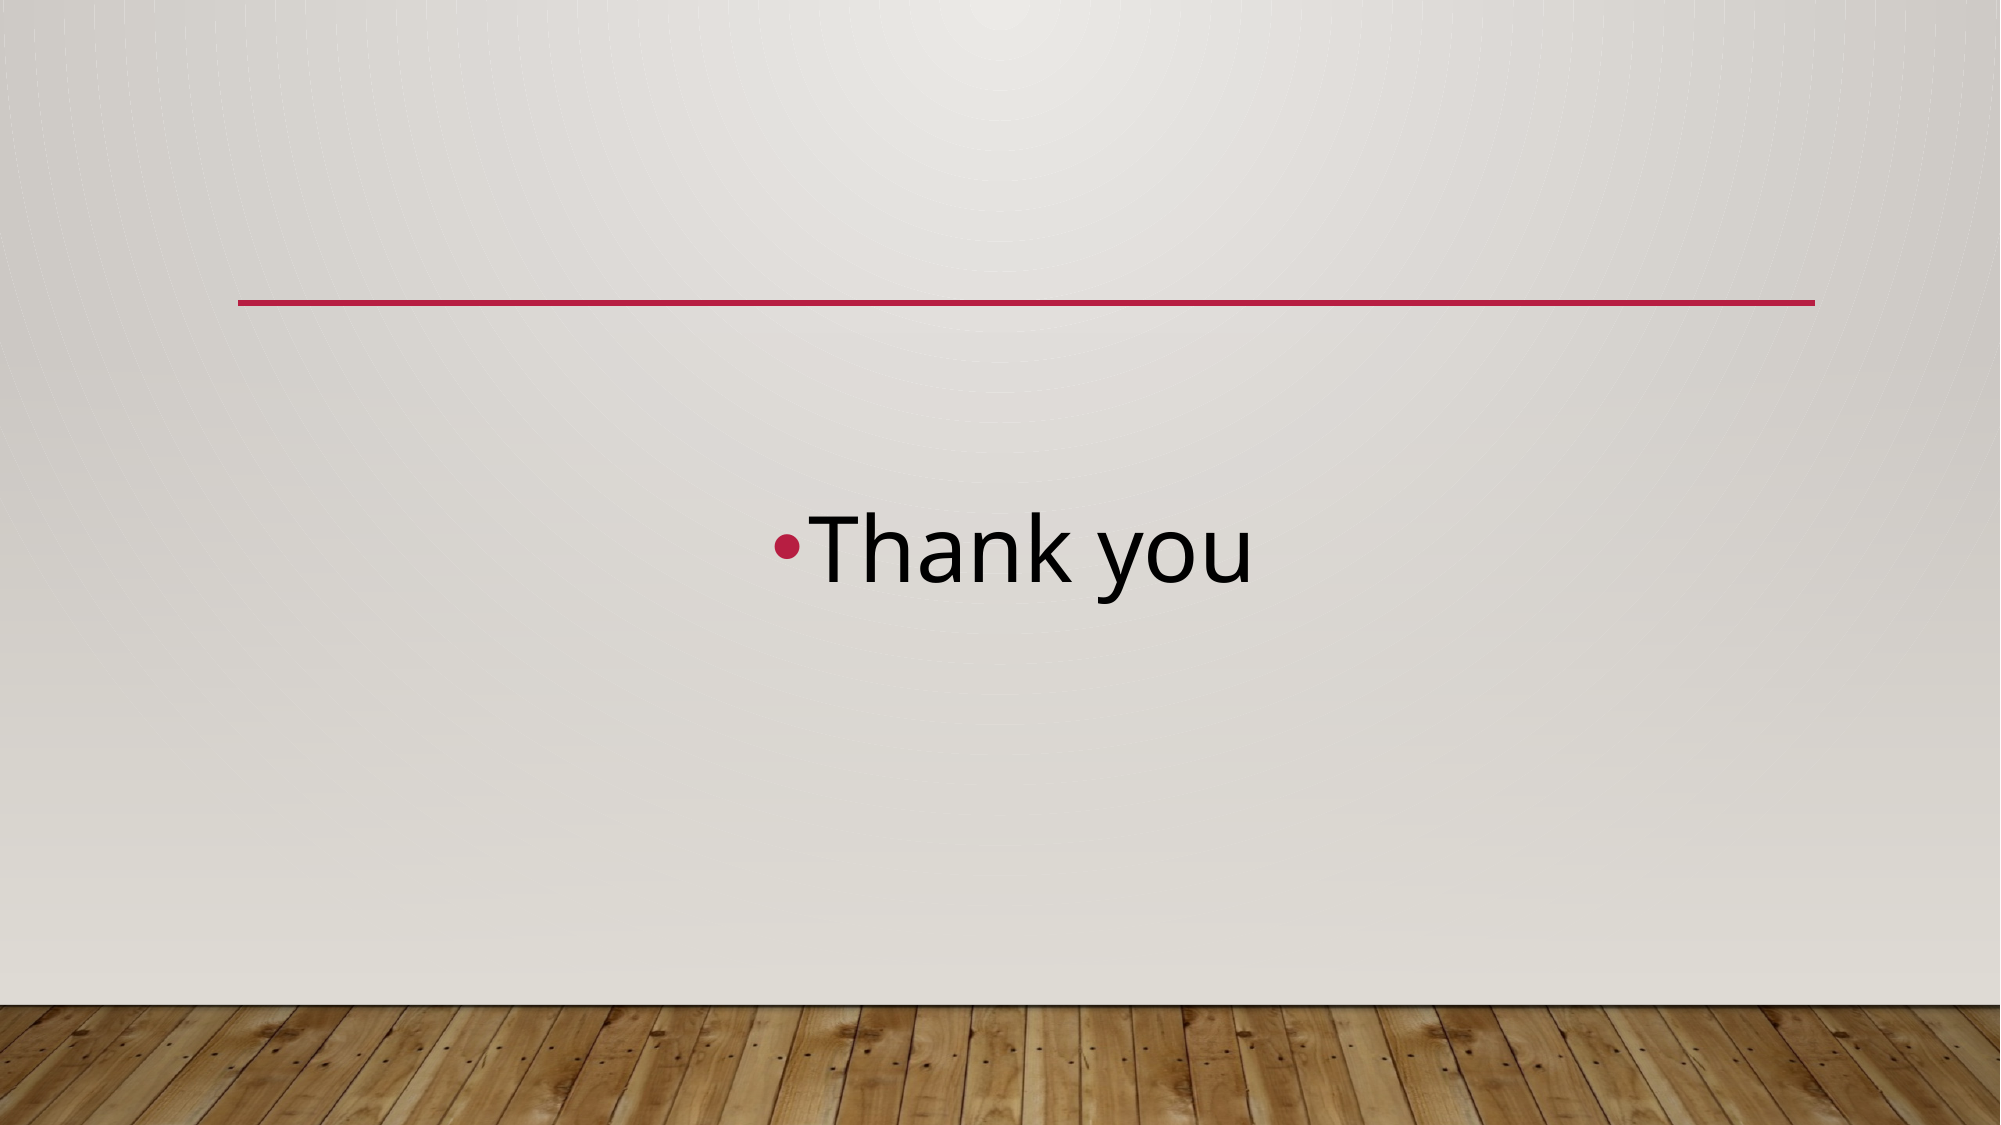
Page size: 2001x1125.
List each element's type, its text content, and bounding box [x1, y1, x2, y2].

picture [0, 1005, 2000, 1125]
list Thank you [238, 330, 1814, 897]
